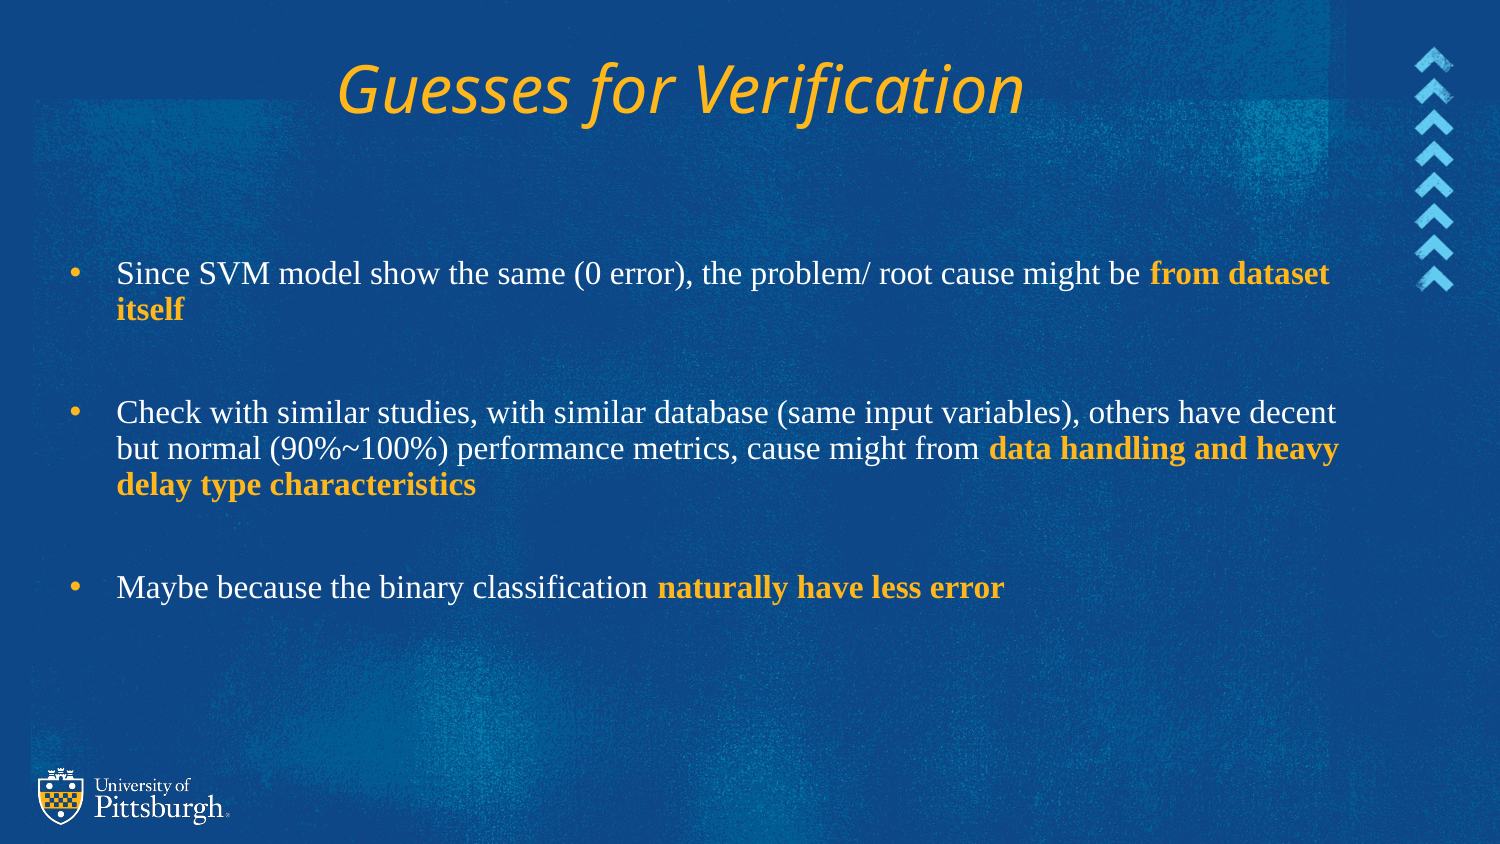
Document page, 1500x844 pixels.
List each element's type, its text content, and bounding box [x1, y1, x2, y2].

subtitle Since SVM model show the same (0 error), the problem/ root cause might be from dataset itself Check with similar studies, with similar database (same input variables), others have decent but normal (90%~100%) performance metrics, cause might from data handling and heavy delay type characteristics Maybe because the binary classification naturally have less error [54, 248, 1361, 453]
title Guesses for Verification [67, 17, 1296, 136]
picture [0, 0, 1500, 844]
